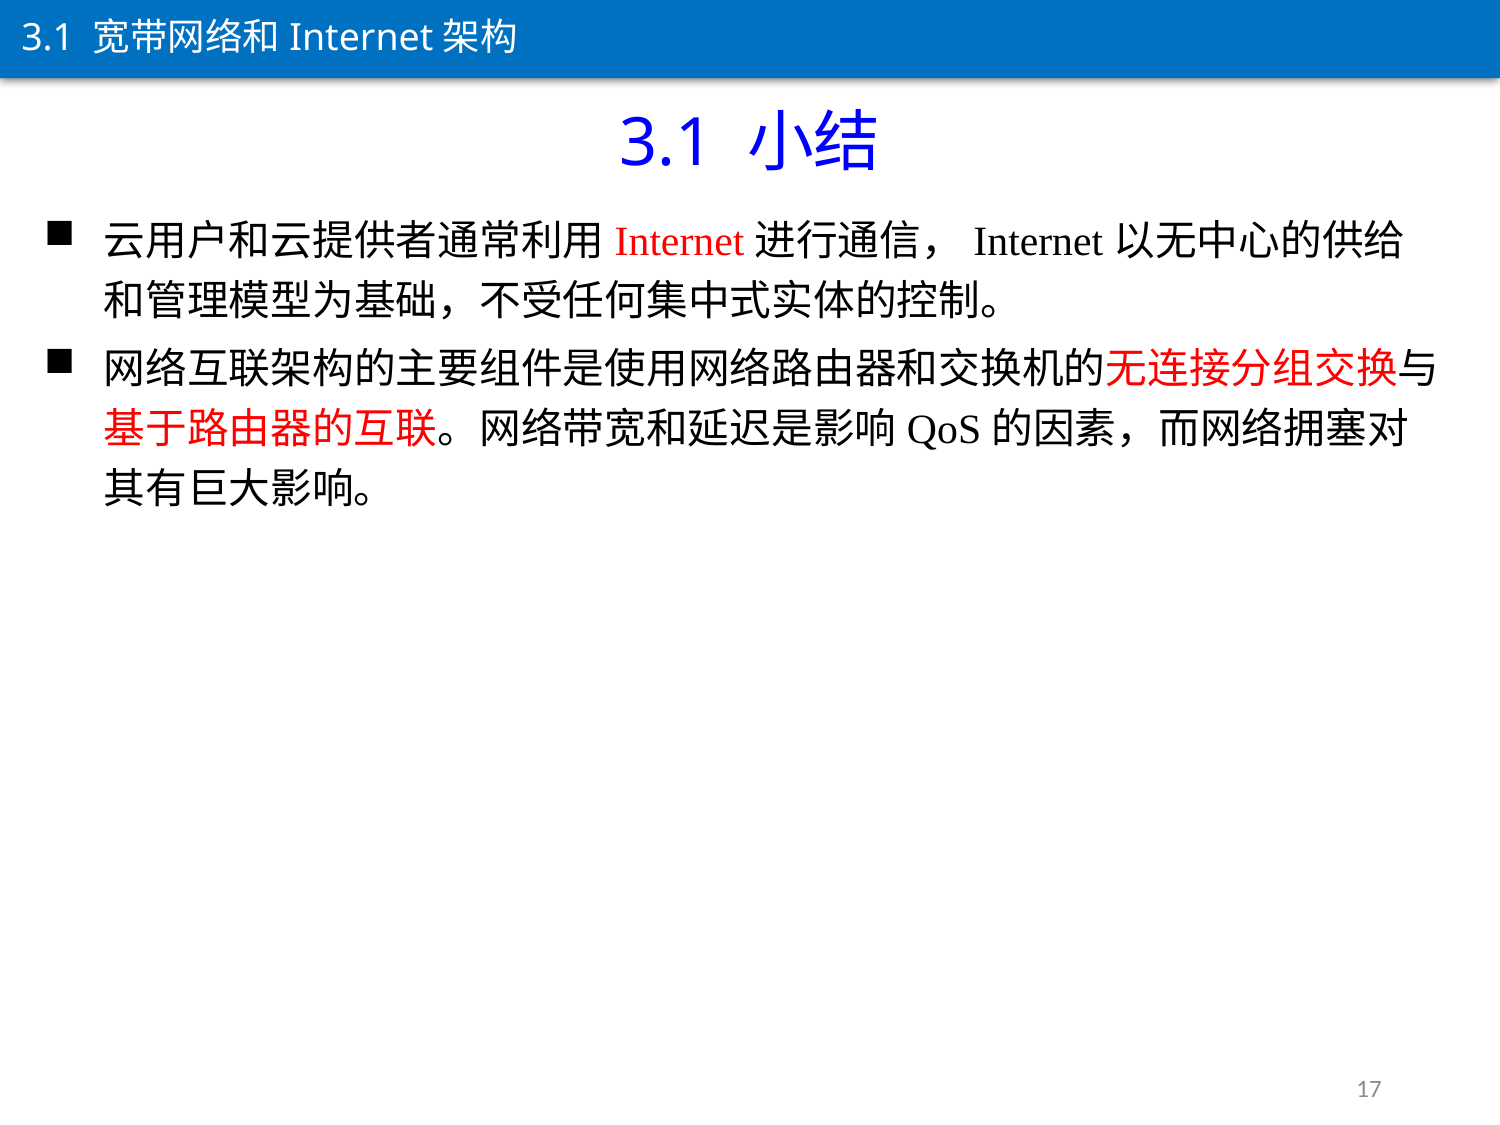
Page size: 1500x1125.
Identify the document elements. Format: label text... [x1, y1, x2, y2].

slide_number 17 [1059, 1057, 1397, 1118]
text_box 云用户和云提供者通常利用Internet进行通信，Internet以无中心的供给和管理模型为基础，不受任何集中式实体的控制。 网络互联架构的主要组件是使用网络路由器和交换机的无连接分组交换与基于路由器的互联。网络带宽和延迟是影响QoS的因素，而网络拥塞对其有巨大影响。 [29, 196, 1459, 520]
text_box 3.1 宽带网络和Internet架构 [6, 5, 533, 66]
text_box [0, 0, 1500, 79]
text_box 3.1 小结 [0, 91, 1500, 187]
